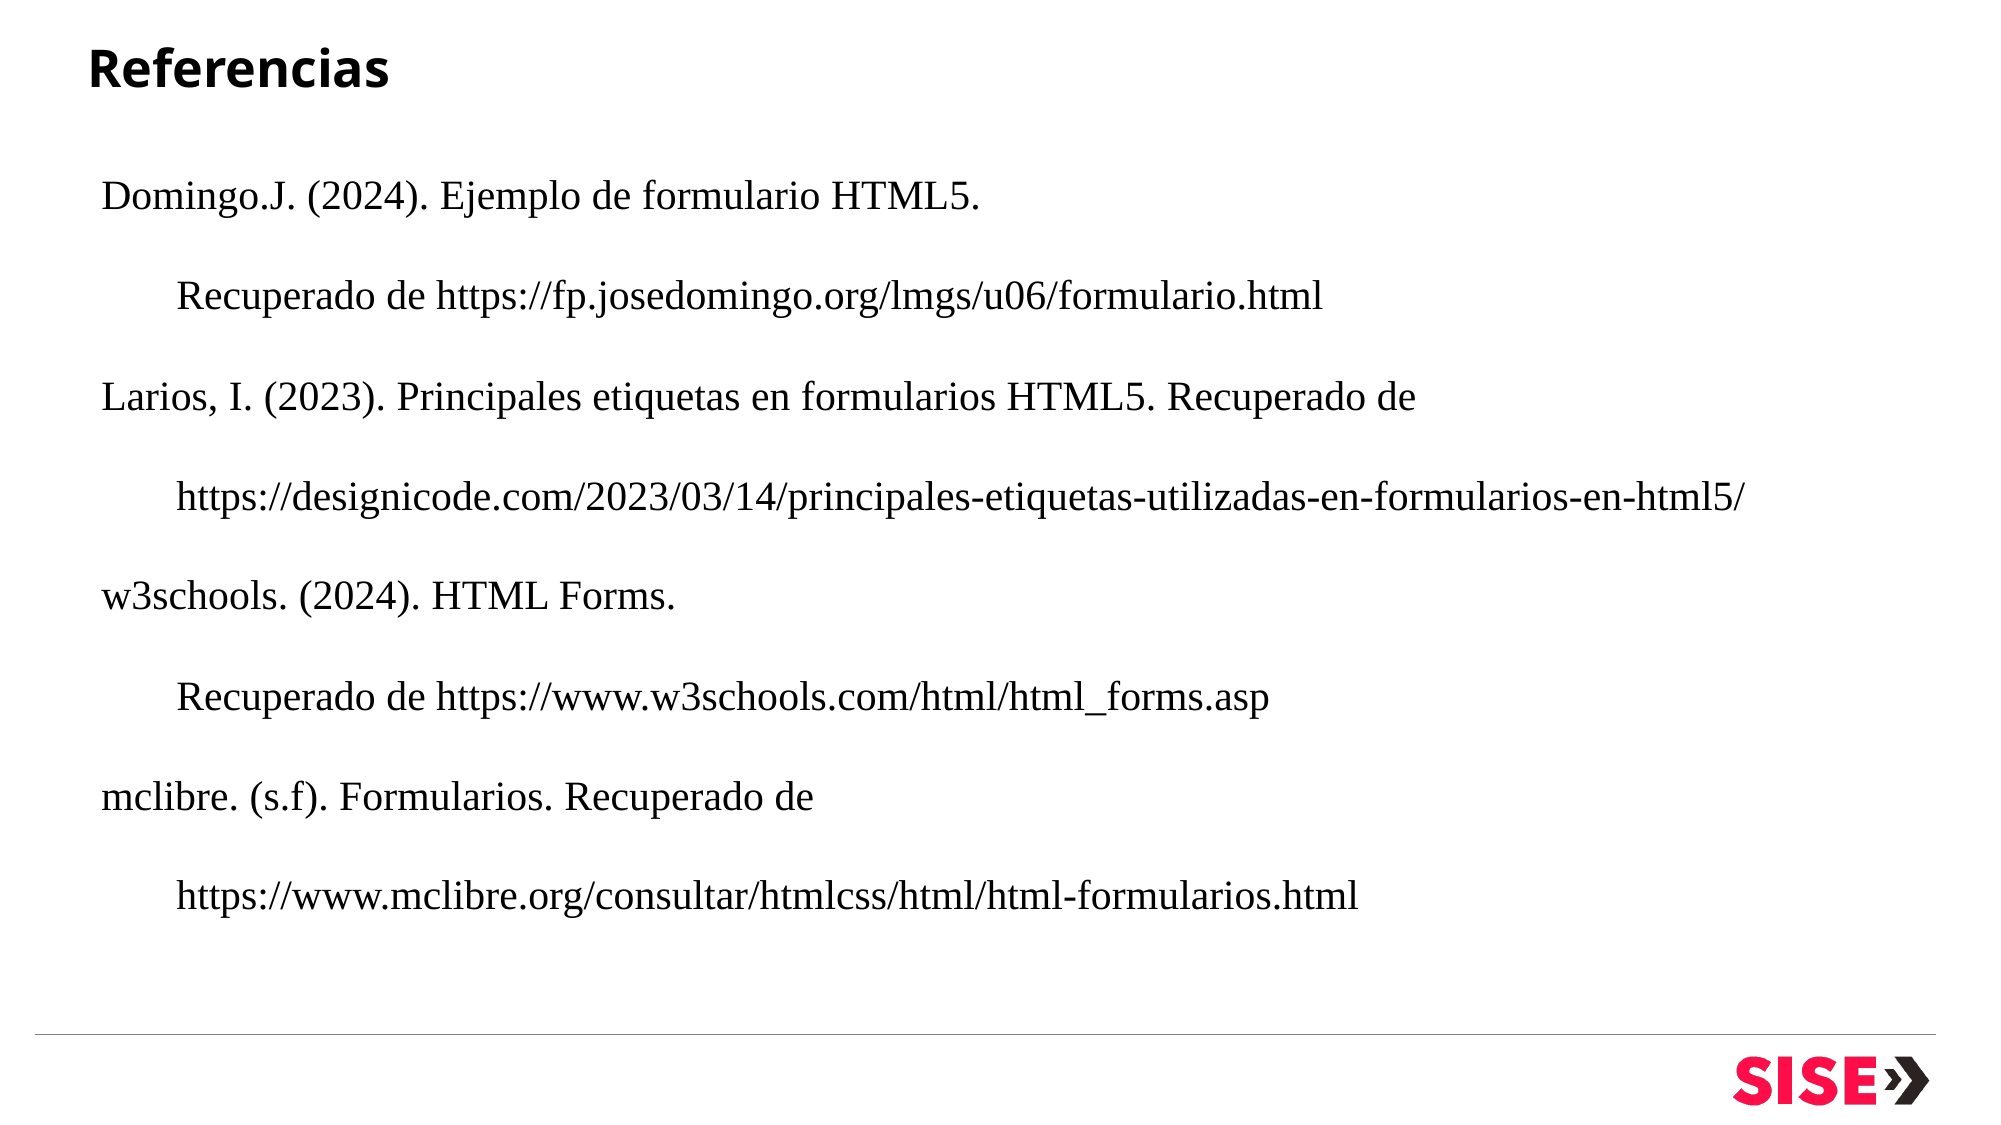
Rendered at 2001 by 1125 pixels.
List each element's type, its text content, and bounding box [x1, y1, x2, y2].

picture [1851, 1044, 1937, 1114]
text_box Referencias [67, 15, 1636, 111]
text_box Domingo.J. (2024). Ejemplo de formulario HTML5. Recuperado de https://fp.josedomingo.org/lmgs/u06/formulario.html Larios, I. (2023). Principales etiquetas en formularios HTML5. Recuperado de https://designicode.com/2023/03/14/principales-etiquetas-utilizadas-en-formularios-en-html5/ w3schools. (2024). HTML Forms. Recuperado de https://www.w3schools.com/html/html_forms.asp mclibre. (s.f). Formularios. Recuperado de https://www.mclibre.org/consultar/htmlcss/html/html-formularios.html [86, 110, 1851, 1125]
